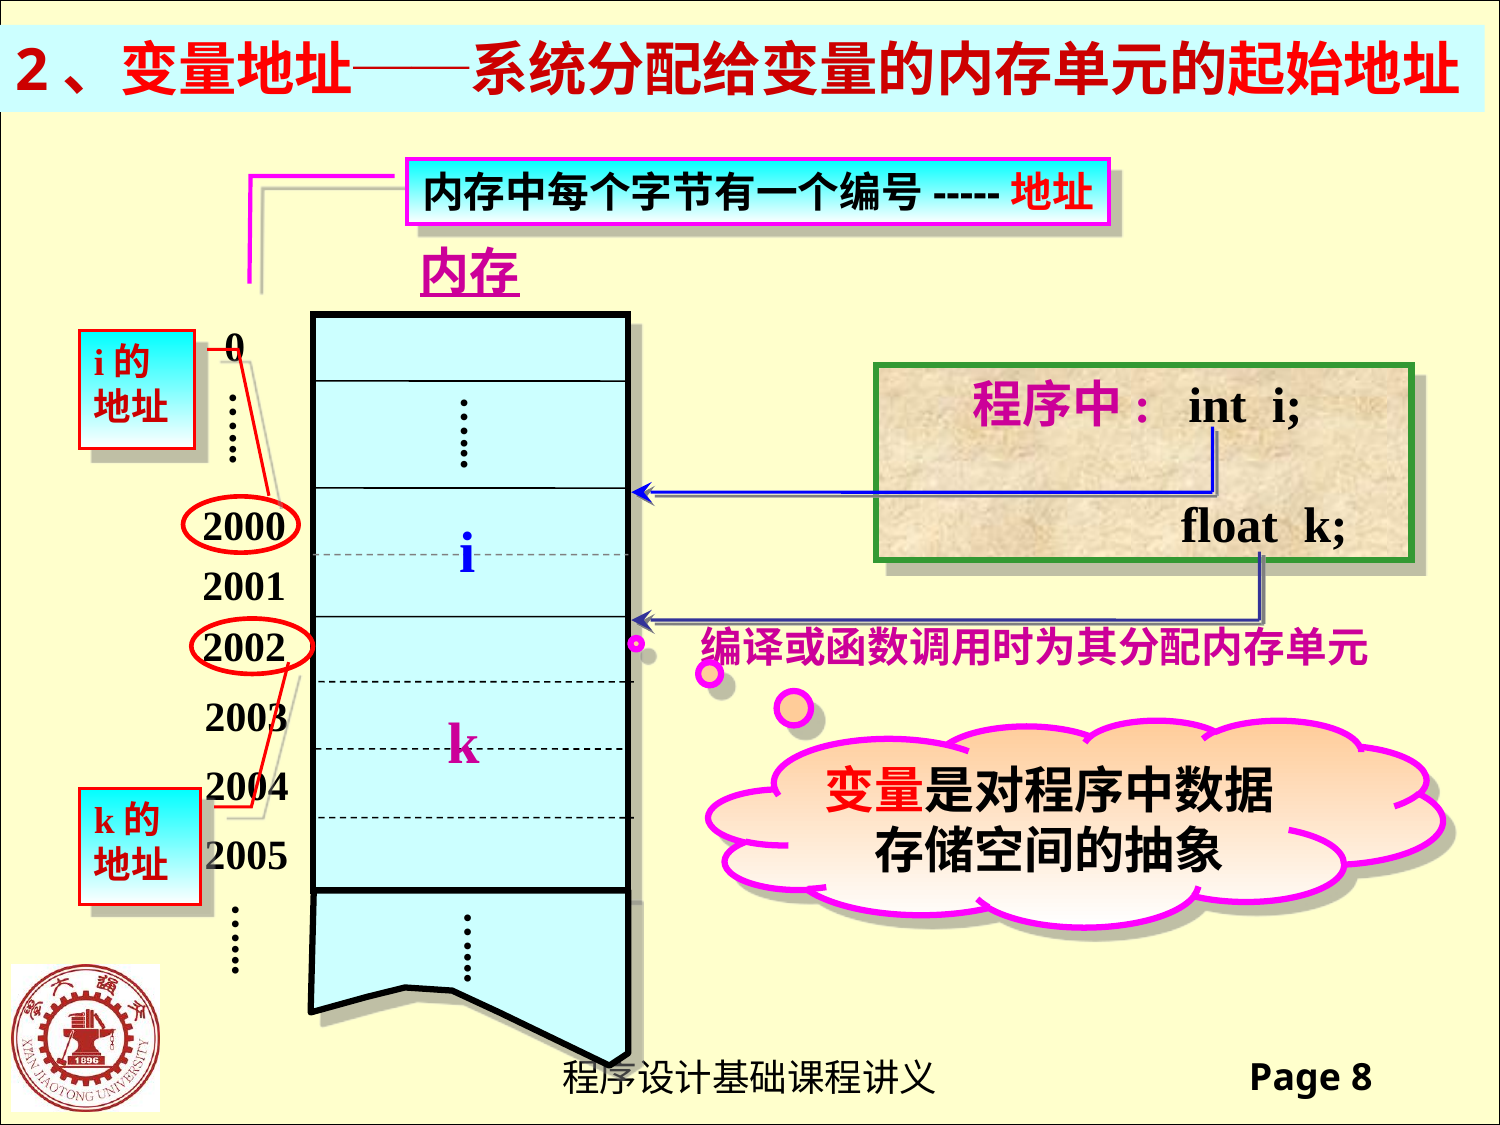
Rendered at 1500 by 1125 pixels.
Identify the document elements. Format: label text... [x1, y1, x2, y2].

picture [11, 964, 160, 1112]
text_box 变量是对程序中数据 存储空间的抽象 [698, 662, 722, 686]
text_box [78, 330, 299, 553]
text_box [78, 618, 314, 906]
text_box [187, 231, 634, 1066]
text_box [630, 551, 1260, 621]
text_box 编译或函数调用时为其分配内存单元 [666, 613, 1384, 679]
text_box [630, 426, 1213, 493]
text_box 变量是对程序中数据 存储空间的抽象 [776, 690, 812, 726]
text_box 变量是对程序中数据 存储空间的抽象 [707, 720, 1444, 928]
text_box 内存中每个字节有一个编号-----地址 [407, 158, 1110, 224]
text_box 程序中: int i; float k; [875, 365, 1412, 560]
list 2、变量地址──系统分配给变量的内存单元的起始地址 [0, 24, 1485, 112]
